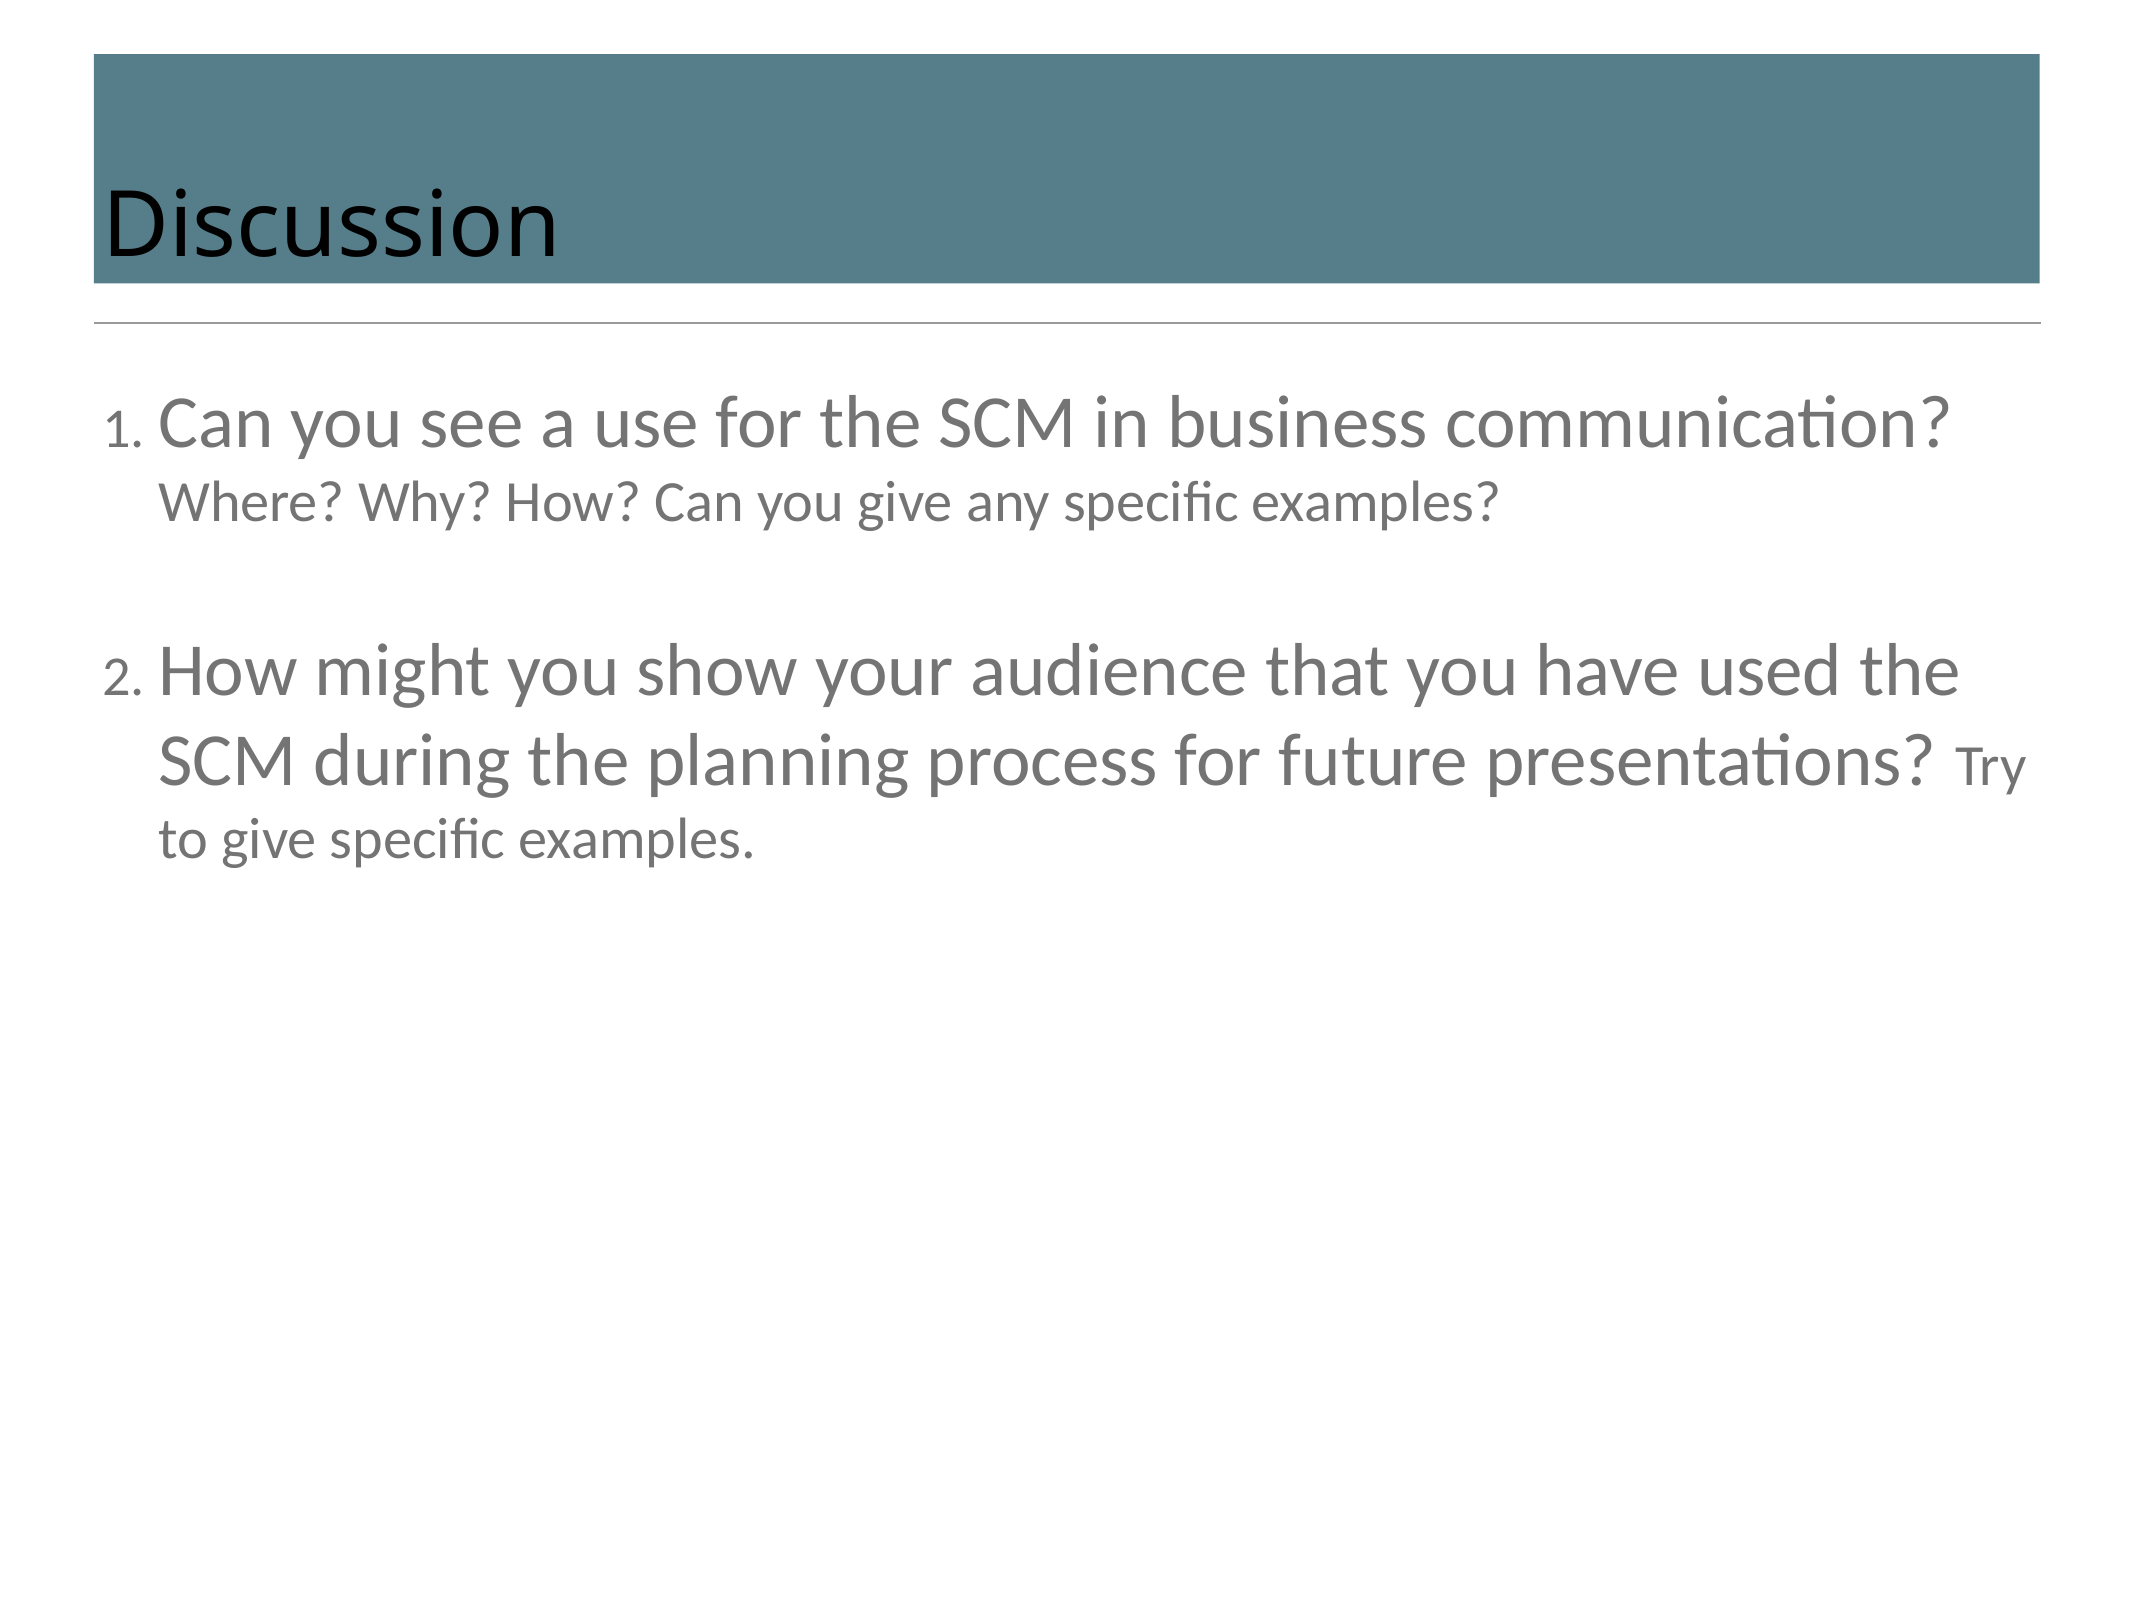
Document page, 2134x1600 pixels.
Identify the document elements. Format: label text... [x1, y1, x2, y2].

list Can you see a use for the SCM in business communication? Where? Why? How? Can you give any specific examples? How might you show your audience that you have used the SCM during the planning process for future presentations? Try to give specific examples. [93, 364, 2040, 1459]
title Discussion [93, 54, 2040, 284]
